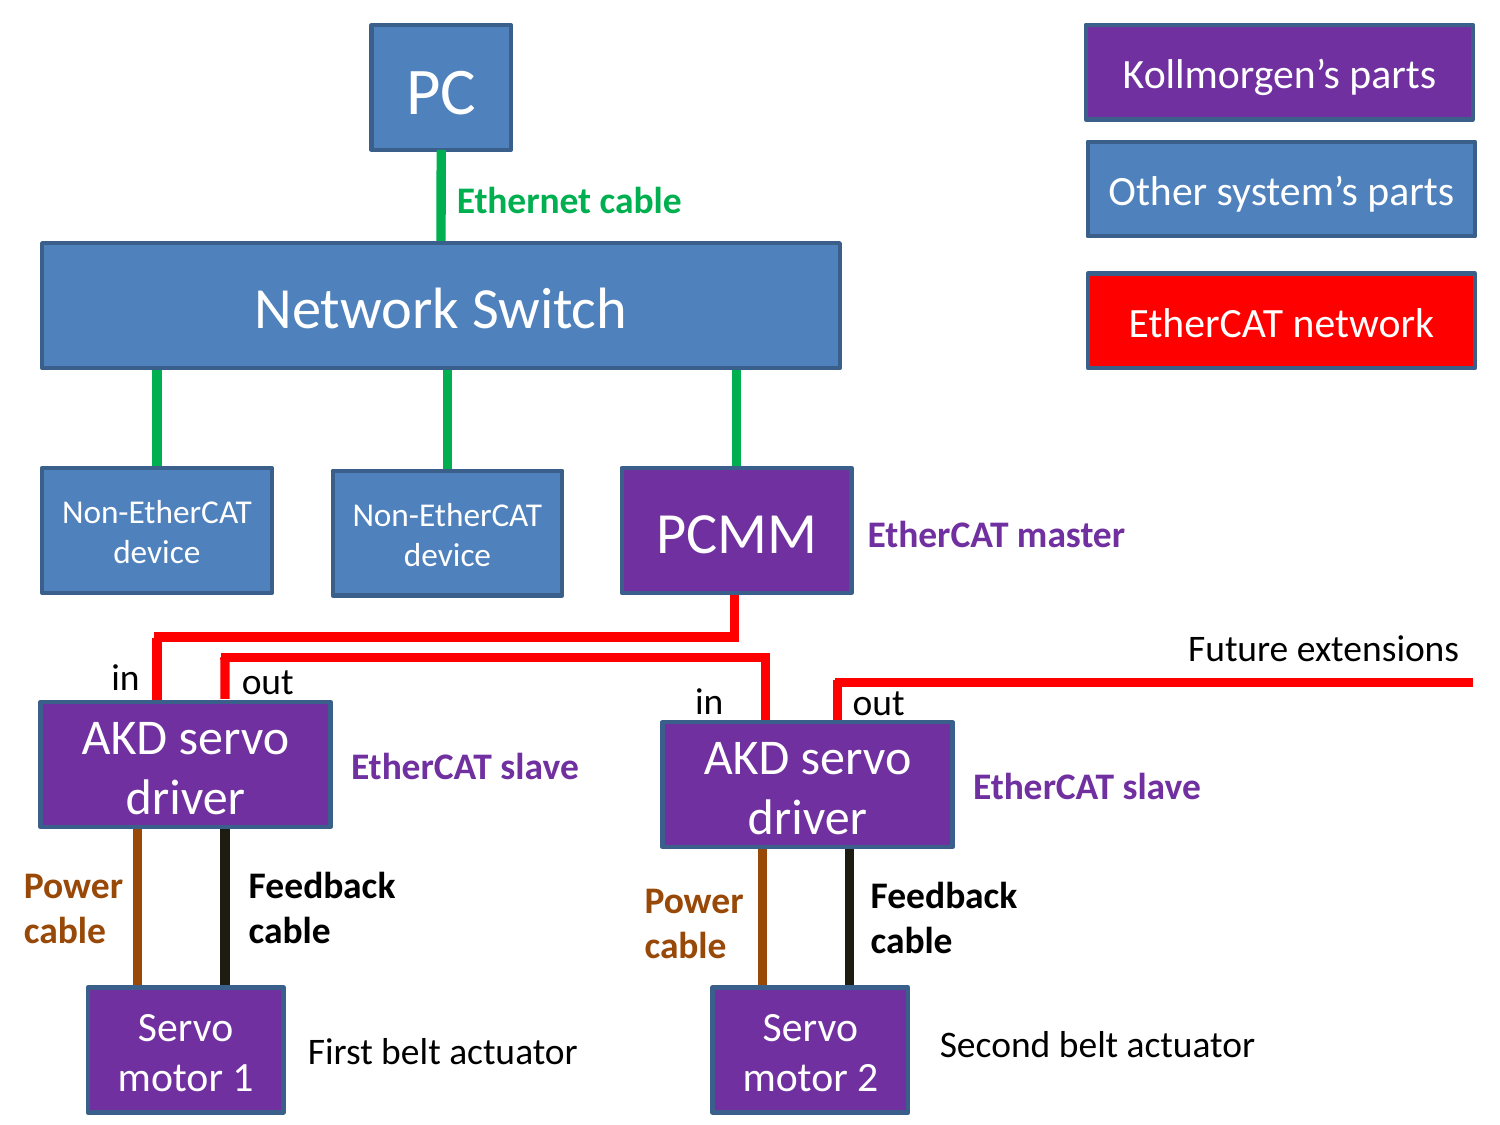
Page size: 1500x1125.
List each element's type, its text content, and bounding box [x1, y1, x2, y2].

text_box Servo motor 2 [710, 985, 910, 1115]
text_box Non-EtherCAT device [40, 466, 274, 595]
text_box Other system’s parts [1086, 140, 1477, 238]
text_box out [837, 691, 920, 731]
text_box EtherCAT network [1086, 271, 1477, 370]
text_box in [680, 669, 739, 730]
text_box Non-EtherCAT device [331, 469, 564, 598]
text_box Power cable [629, 868, 757, 974]
text_box Feedback cable [855, 863, 1033, 969]
text_box out [837, 670, 920, 681]
text_box PC [369, 23, 513, 152]
text_box Future extensions [1173, 616, 1475, 676]
text_box Kollmorgen’s parts [1084, 23, 1475, 122]
text_box Ethernet cable [447, 168, 698, 229]
text_box Network Switch [40, 241, 842, 370]
text_box AKD servo driver [660, 720, 955, 849]
text_box AKD servo driver [38, 700, 333, 829]
text_box in [96, 645, 153, 705]
text_box EtherCAT slave [958, 754, 1217, 814]
text_box Feedback cable [233, 853, 411, 959]
text_box Power cable [9, 853, 133, 959]
text_box PCMM [620, 466, 854, 595]
text_box Servo motor 1 [86, 985, 286, 1115]
text_box out [227, 649, 309, 656]
text_box EtherCAT master [854, 502, 1141, 563]
text_box Second belt actuator [924, 1012, 1271, 1073]
text_box First belt actuator [293, 1019, 593, 1080]
text_box out [227, 666, 309, 710]
text_box EtherCAT slave [336, 734, 595, 794]
